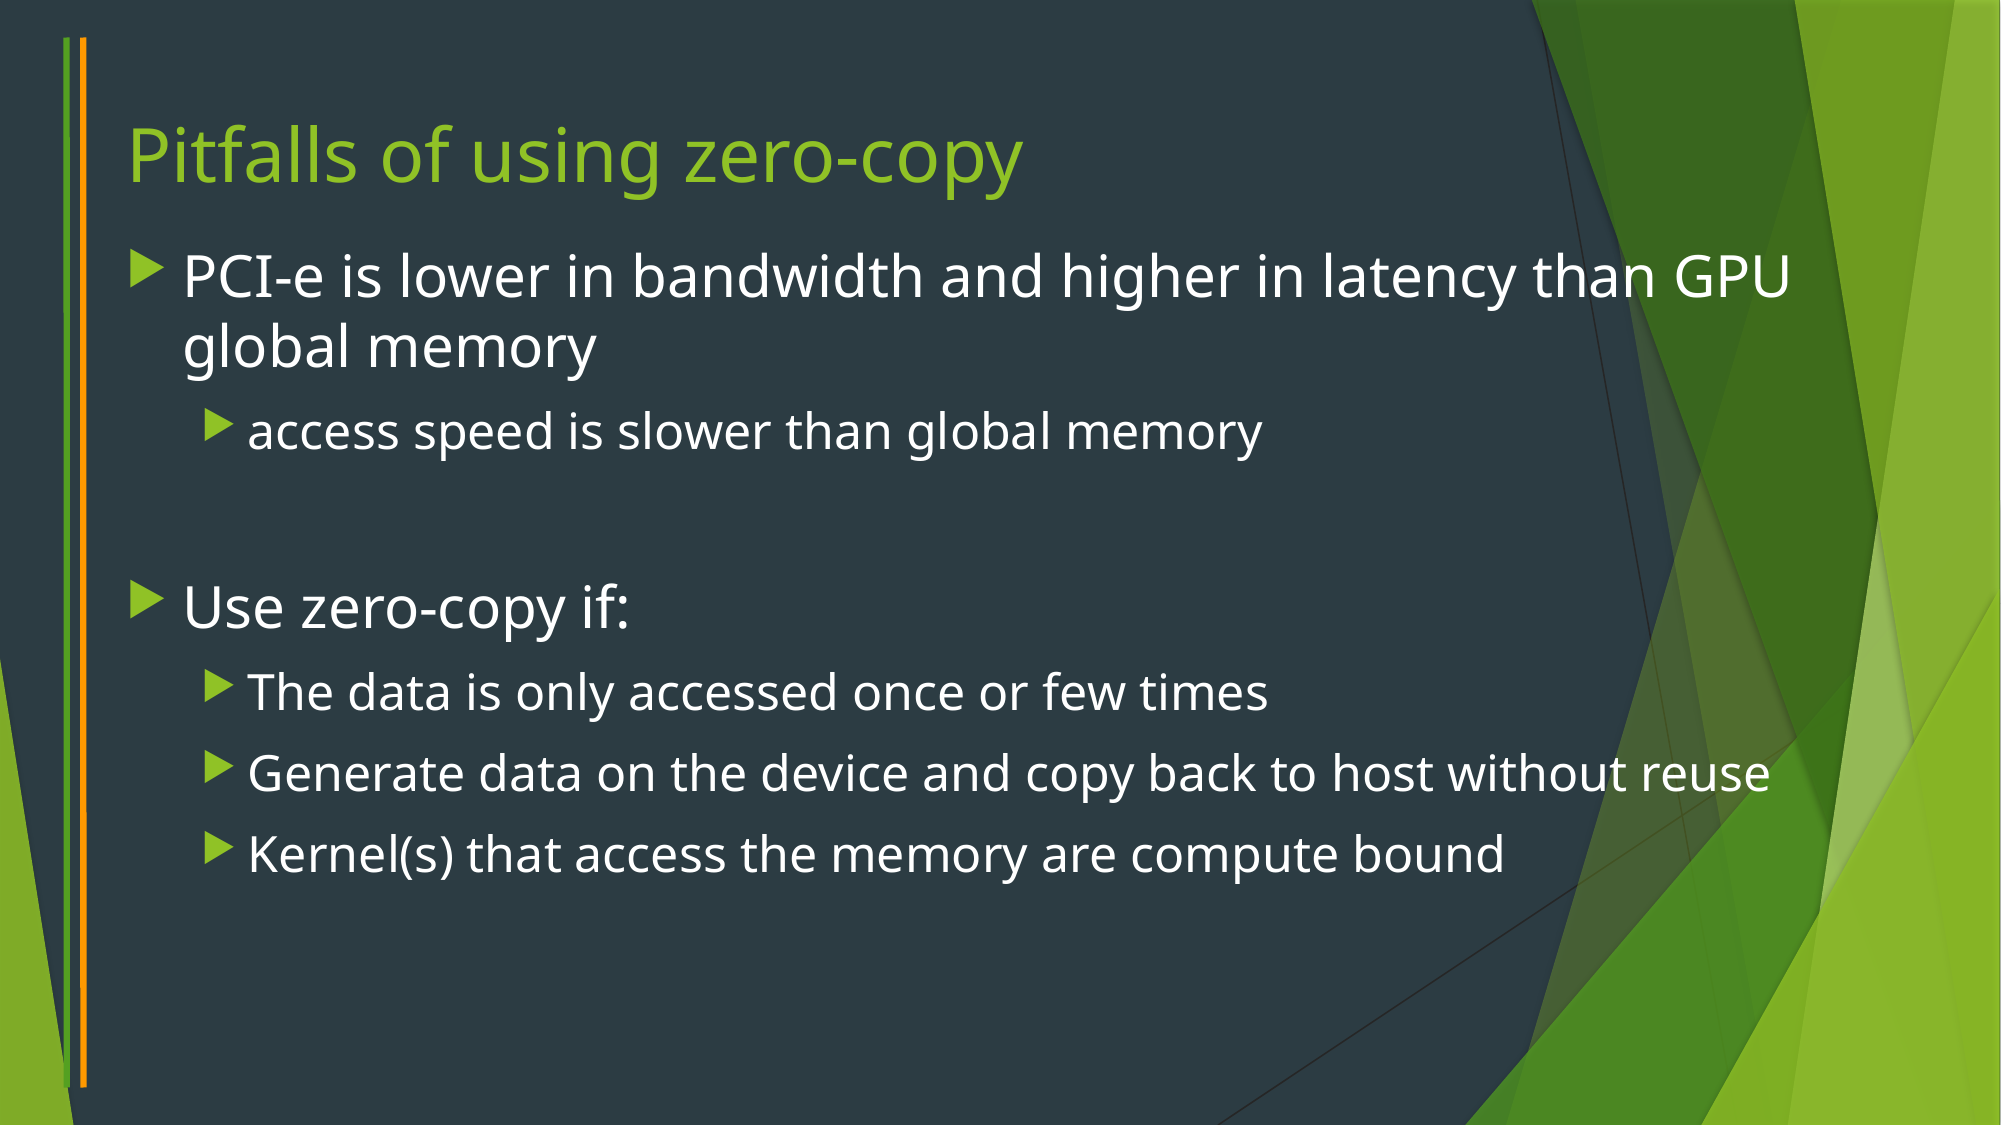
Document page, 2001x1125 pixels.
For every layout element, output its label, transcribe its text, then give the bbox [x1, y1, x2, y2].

list PCI-e is lower in bandwidth and higher in latency than GPU global memory access speed is slower than global memory Use zero-copy if: The data is only accessed once or few times Generate data on the device and copy back to host without reuse Kernel(s) that access the memory are compute bound [111, 231, 1886, 991]
title Pitfalls of using zero-copy [111, 99, 1522, 231]
